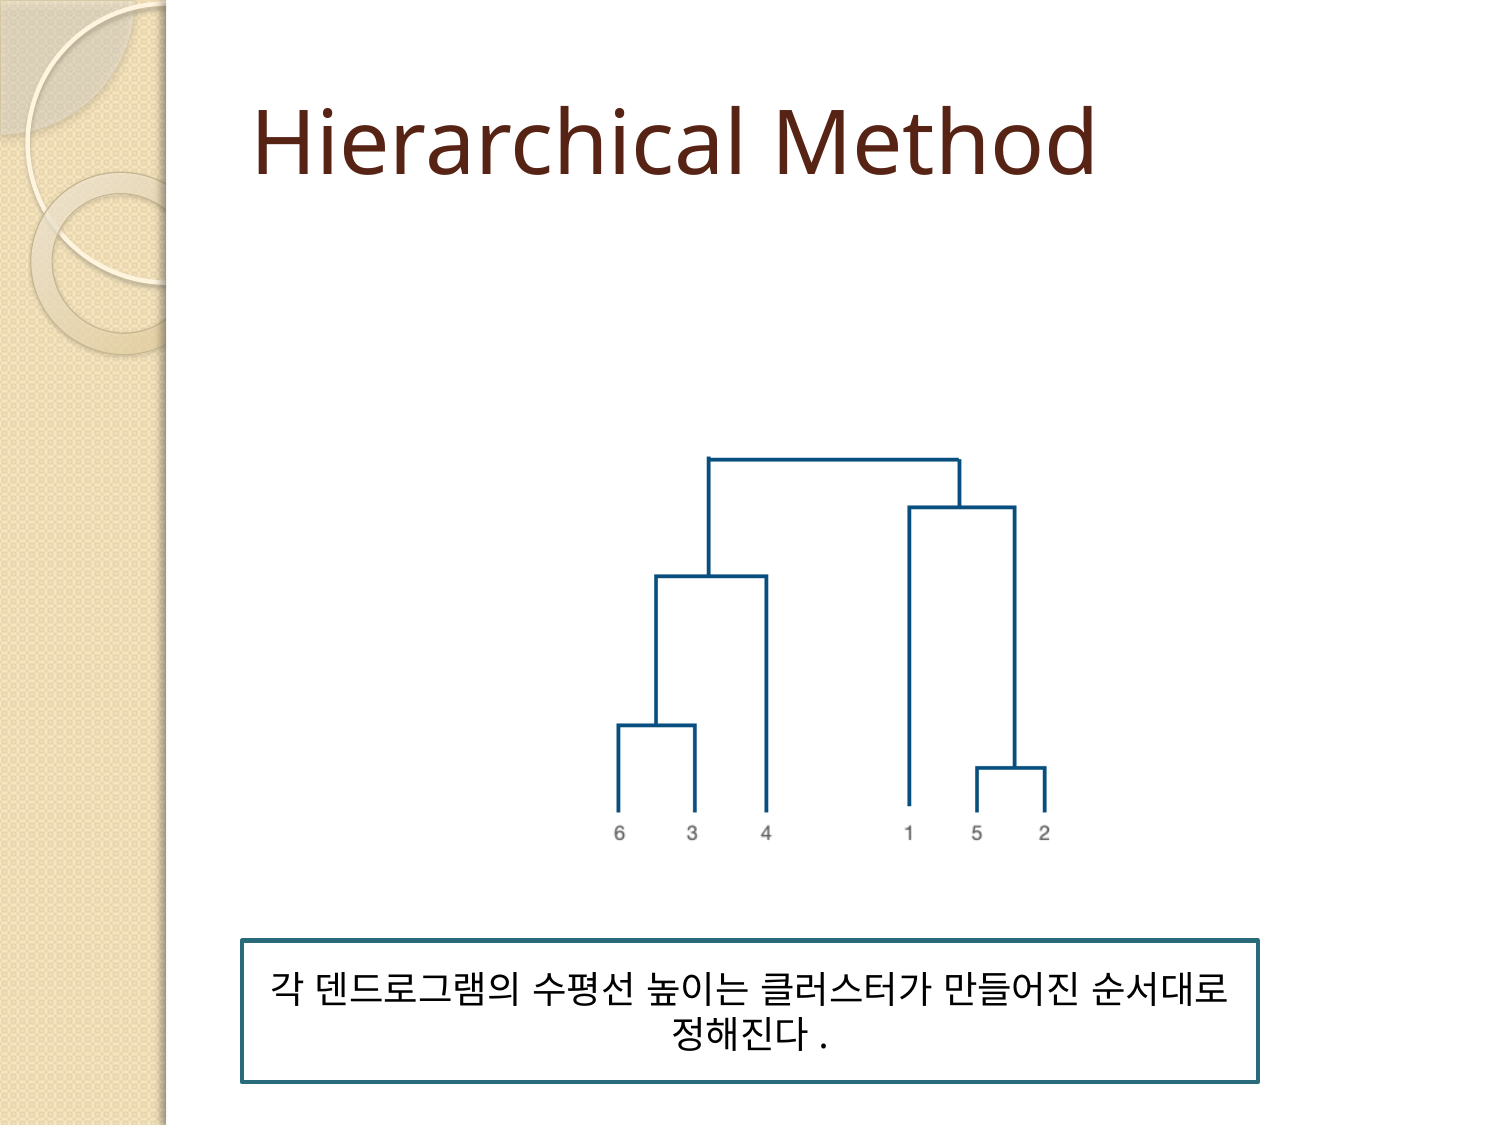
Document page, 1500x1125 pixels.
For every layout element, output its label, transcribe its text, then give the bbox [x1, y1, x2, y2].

title Hierarchical Method [235, 45, 1466, 233]
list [569, 369, 1132, 894]
text_box 각 덴드로그램의 수평선 높이는 클러스터가 만들어진 순서대로 정해진다. [240, 938, 1260, 1084]
